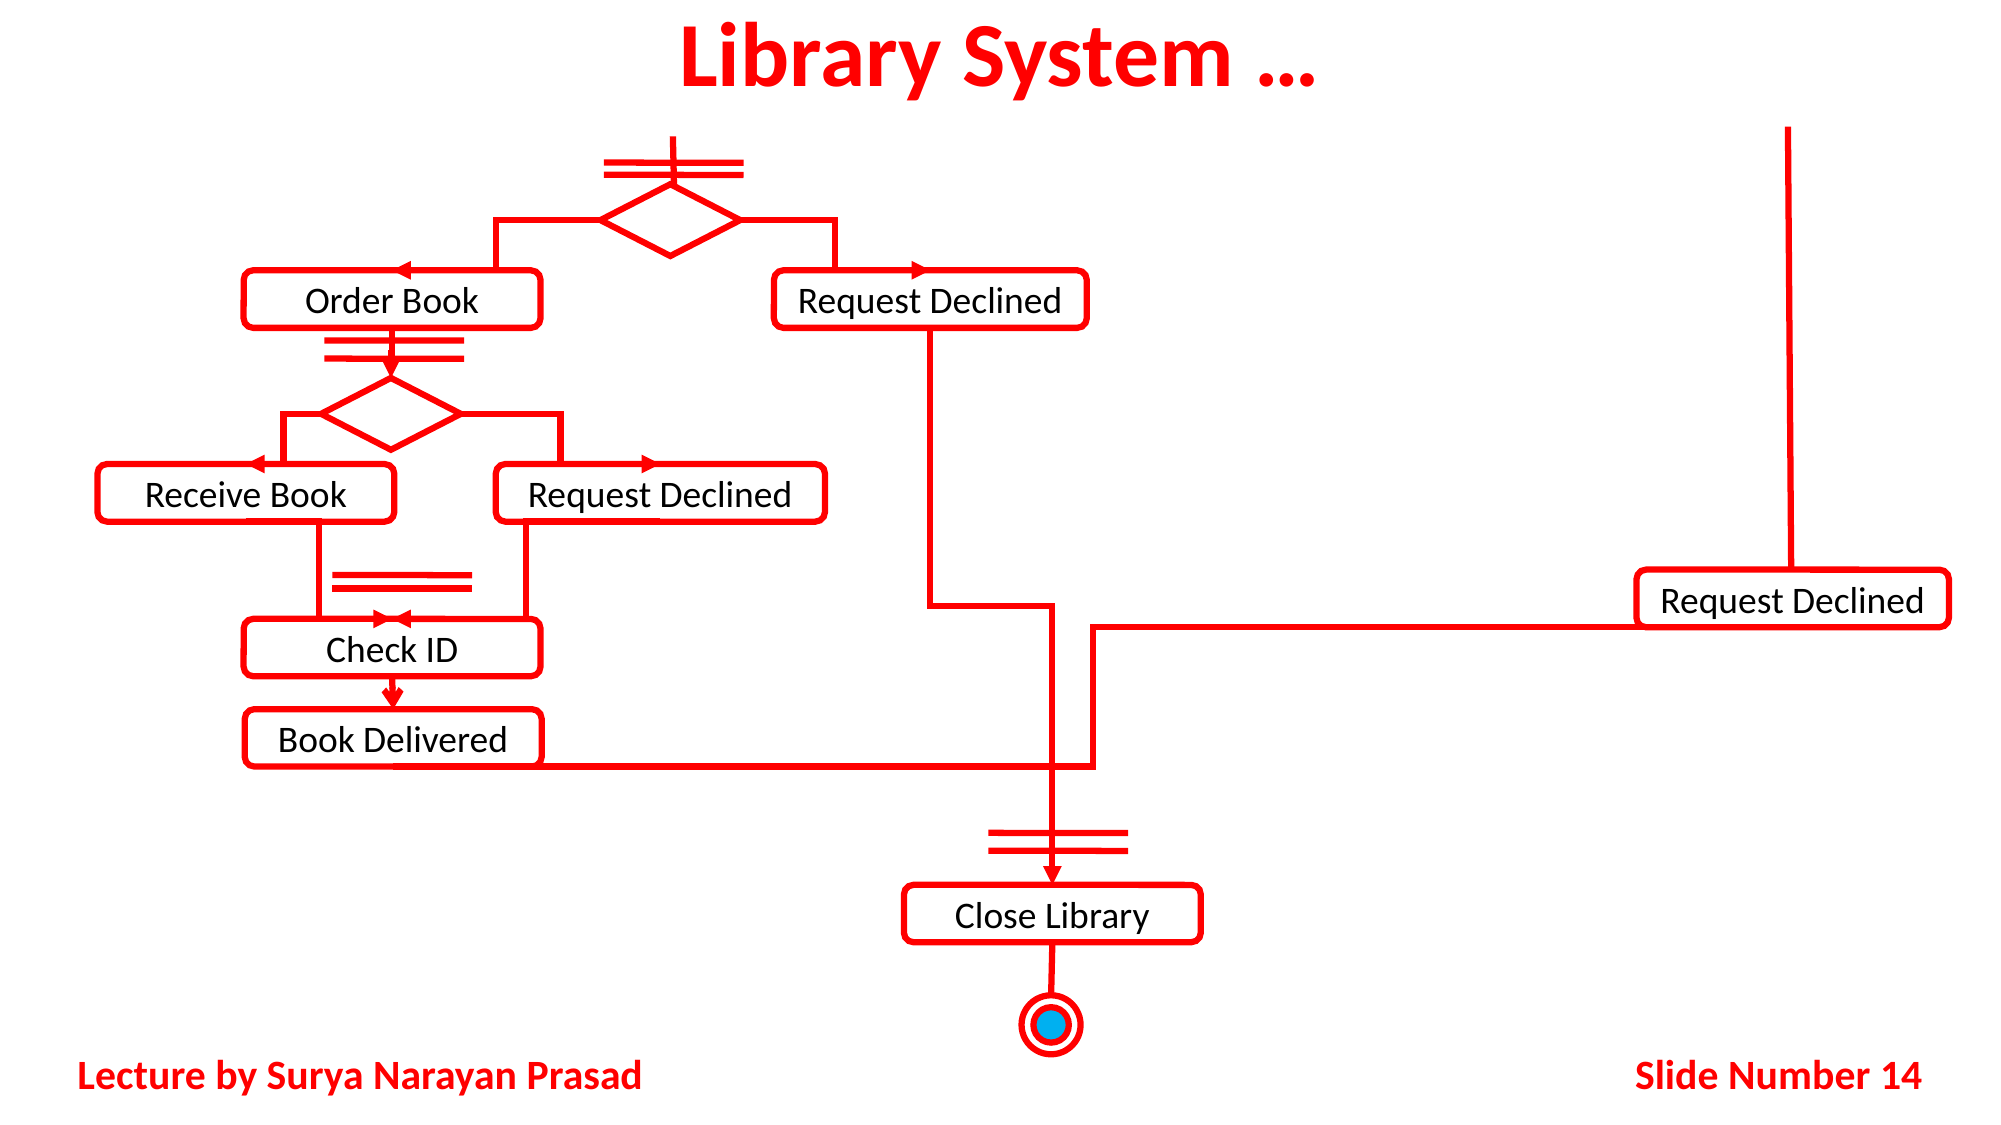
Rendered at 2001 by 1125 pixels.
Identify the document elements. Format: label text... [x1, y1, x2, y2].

title Library System … [0, 0, 2000, 125]
footer Lecture by Surya Narayan Prasad [62, 1042, 688, 1103]
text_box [97, 126, 1949, 1055]
slide_number Slide Number 14 [1524, 1055, 1938, 1103]
